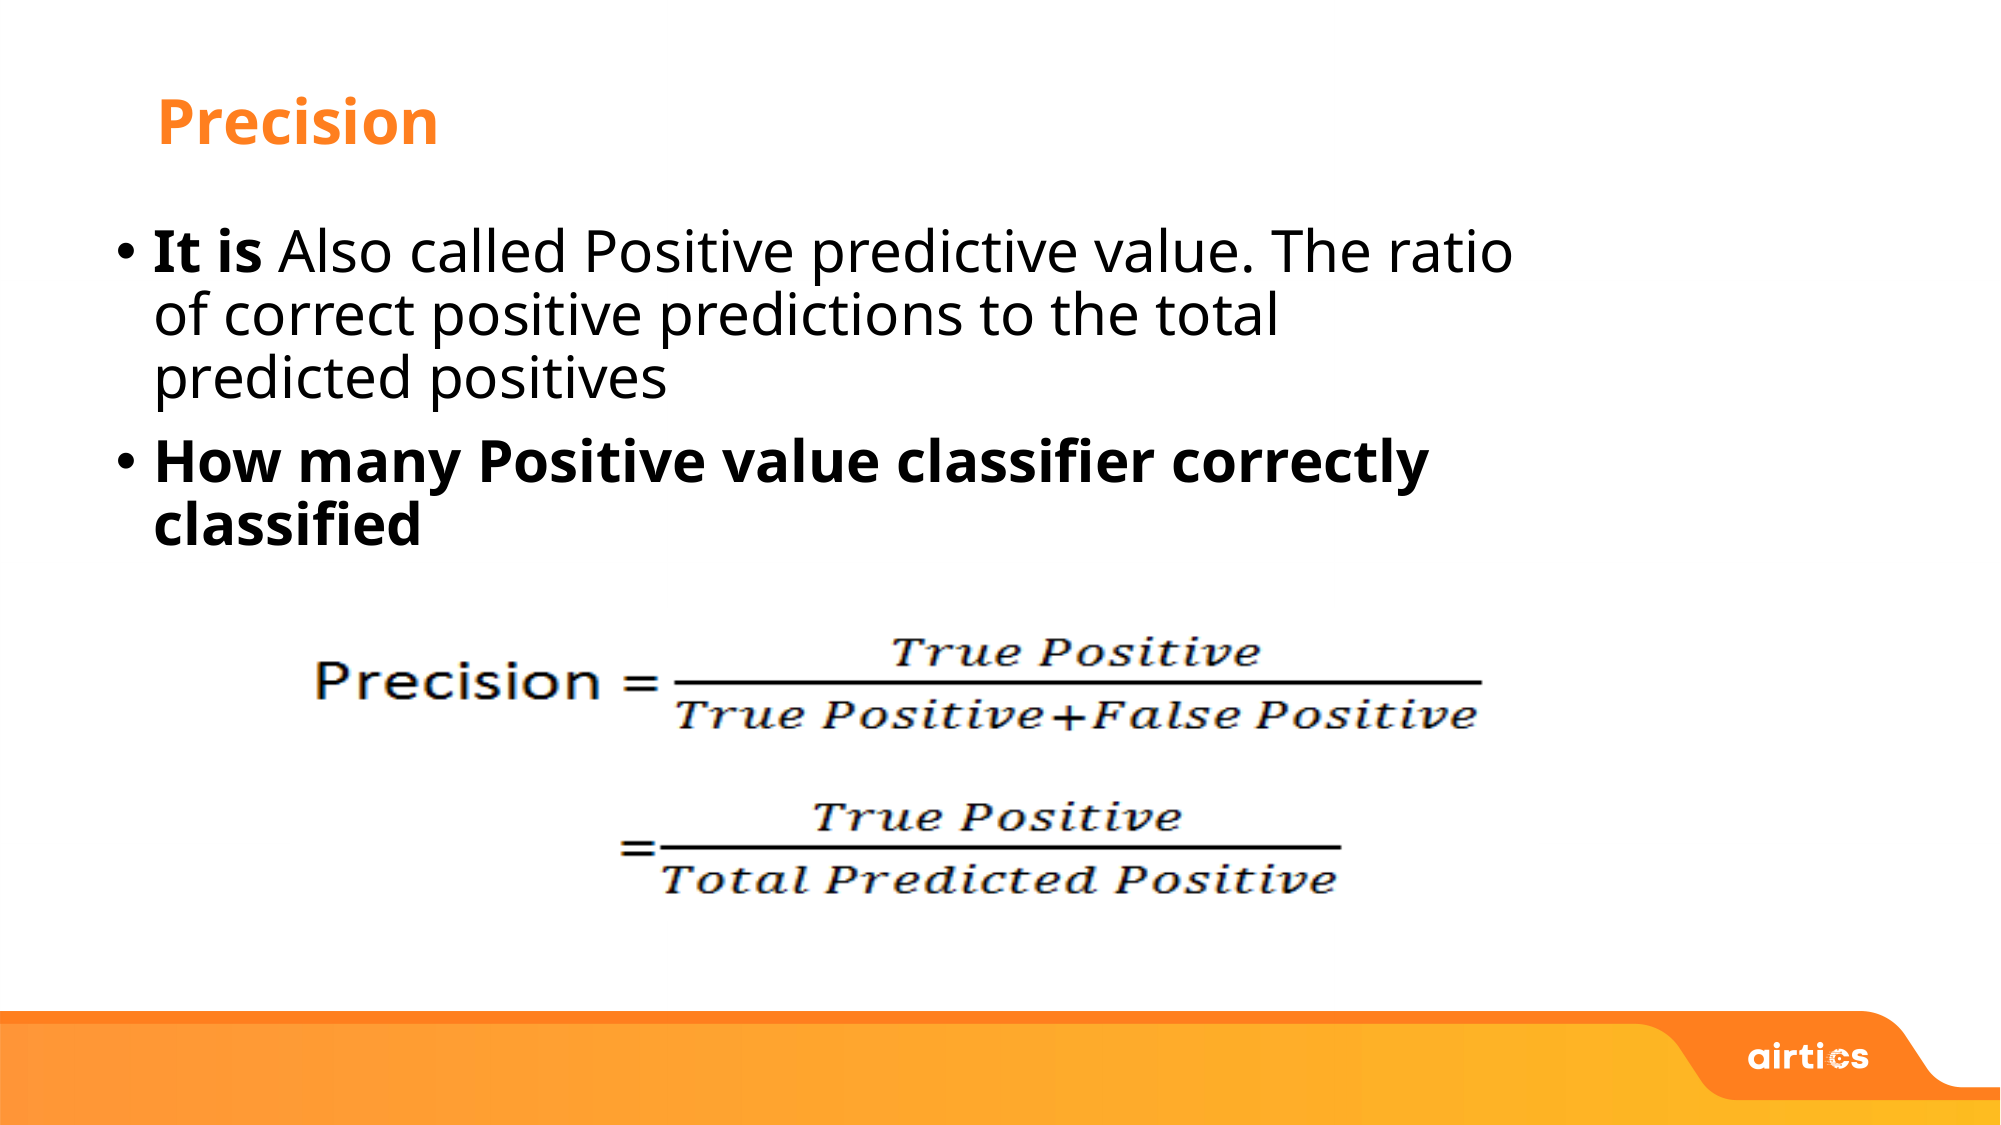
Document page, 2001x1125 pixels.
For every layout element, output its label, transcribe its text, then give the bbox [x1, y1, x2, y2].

text_box It is Also called Positive predictive value. The ratio of correct positive predictions to the total predicted positives How many Positive value classifier correctly classified [101, 215, 1539, 776]
text_box Precision [141, 74, 1142, 164]
picture [0, 0, 2001, 1125]
